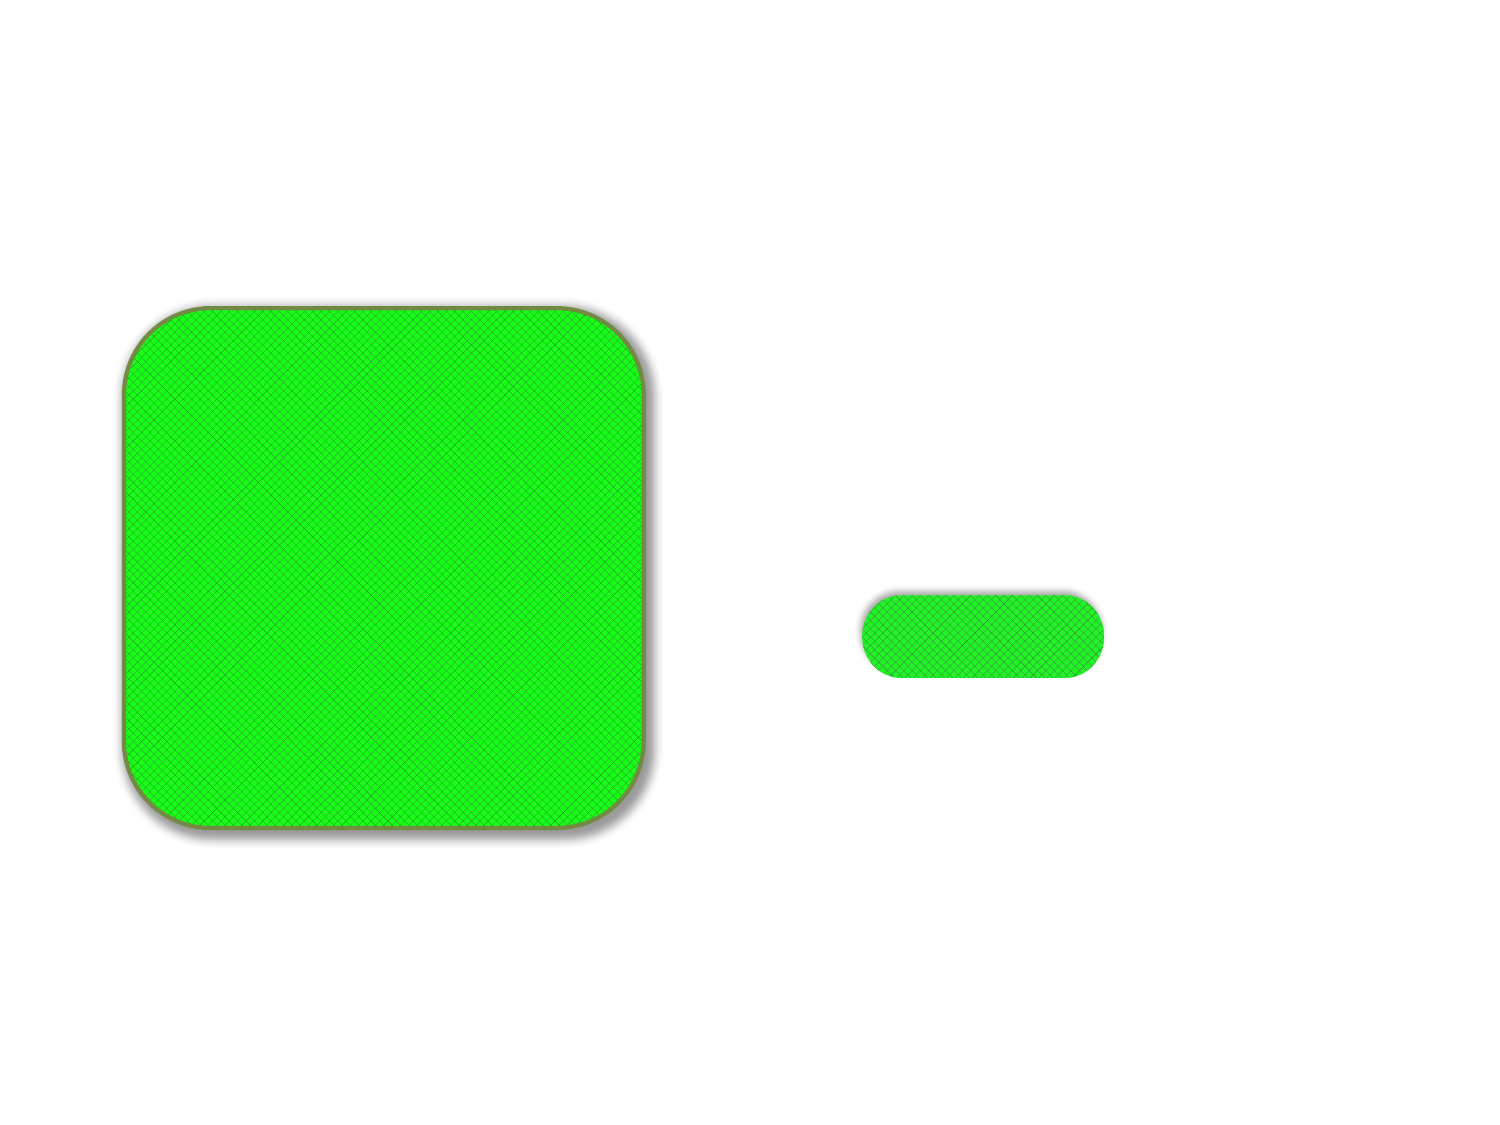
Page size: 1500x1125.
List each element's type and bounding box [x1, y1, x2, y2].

text_box [862, 595, 1105, 678]
text_box [121, 306, 646, 831]
